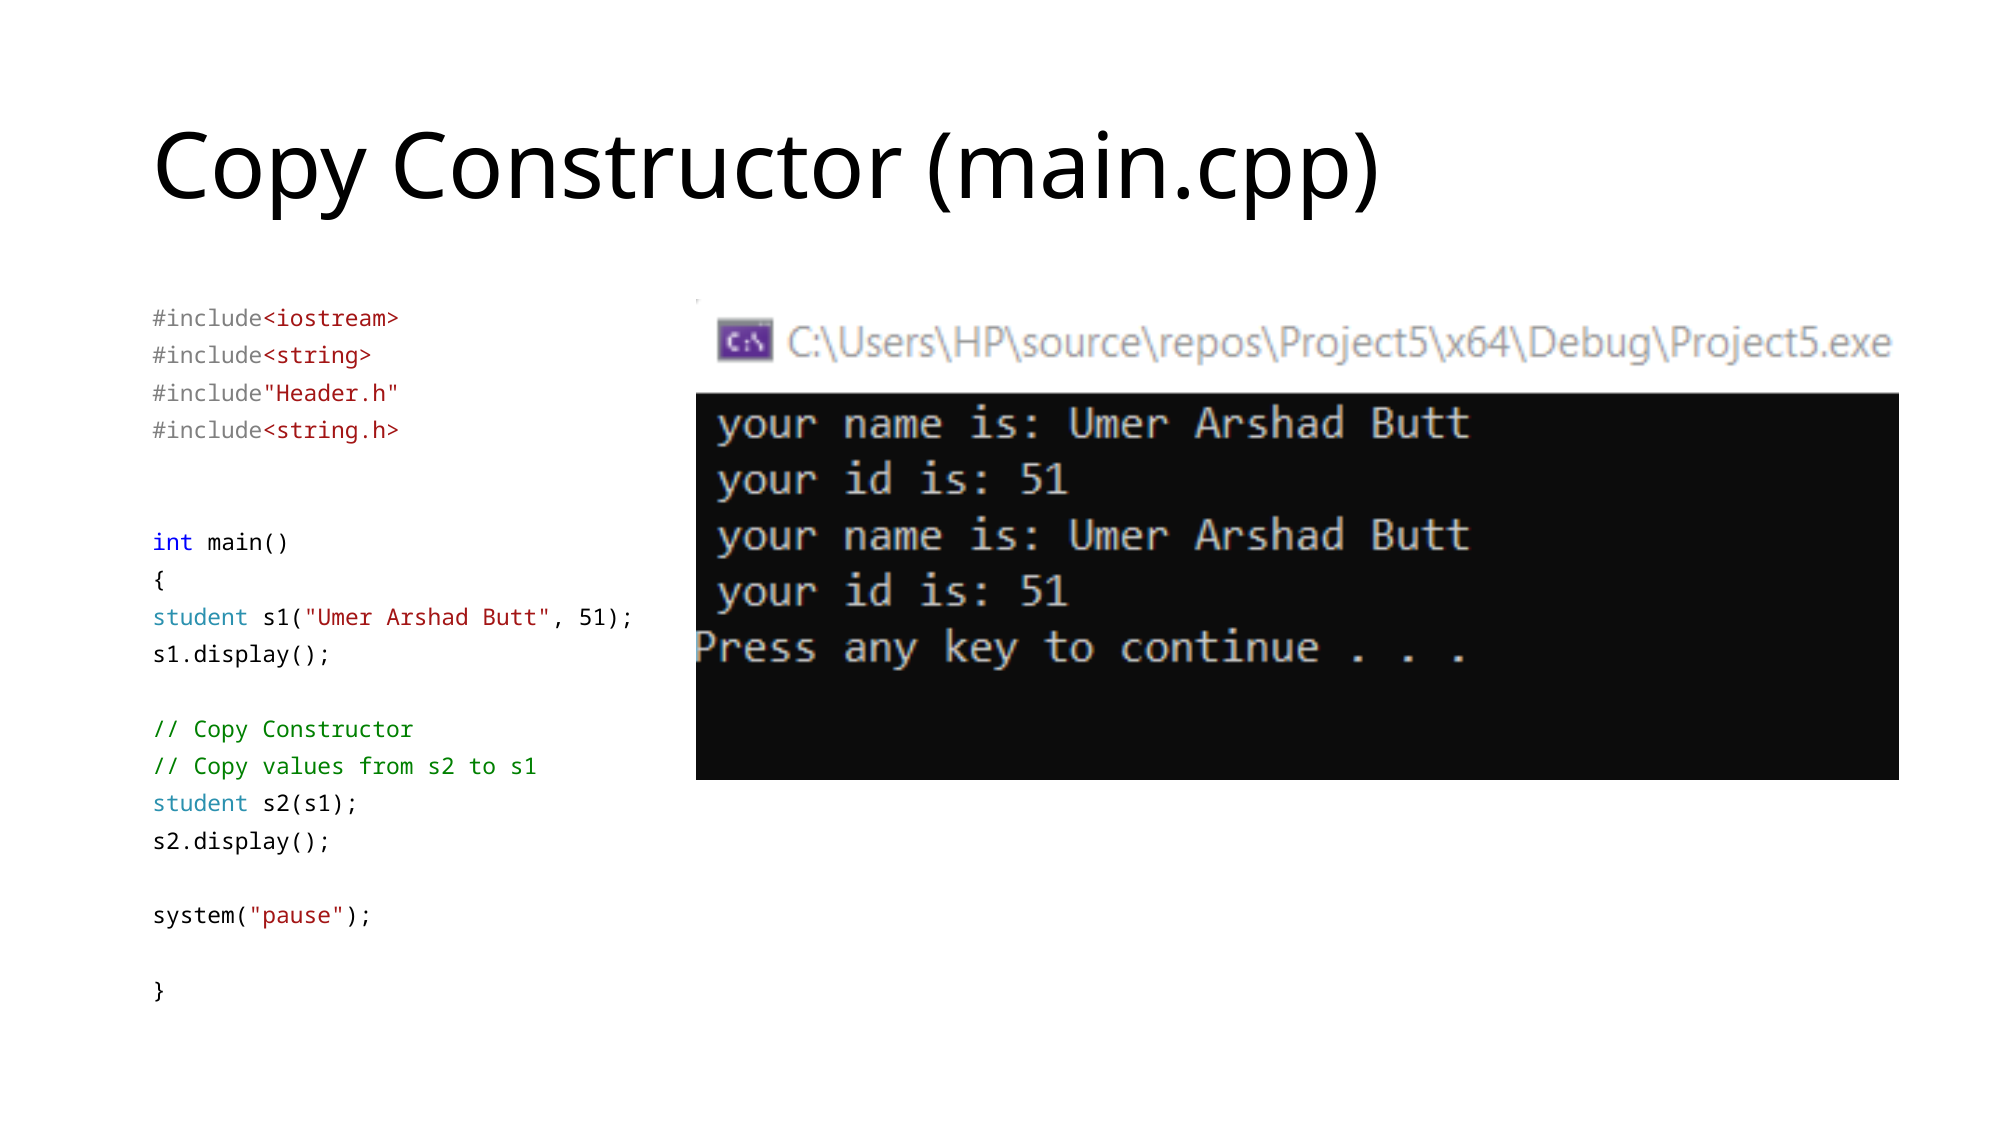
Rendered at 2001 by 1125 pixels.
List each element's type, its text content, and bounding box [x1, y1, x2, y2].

picture [696, 299, 1899, 780]
title Copy Constructor (main.cpp) [137, 59, 1863, 278]
list #include<iostream> #include<string> #include"Header.h" #include<string.h> int main() { student s1("Umer Arshad Butt", 51); s1.display(); // Copy Constructor // Copy values from s2 to s1 student s2(s1); s2.display(); system("pause"); } [137, 299, 1863, 1014]
